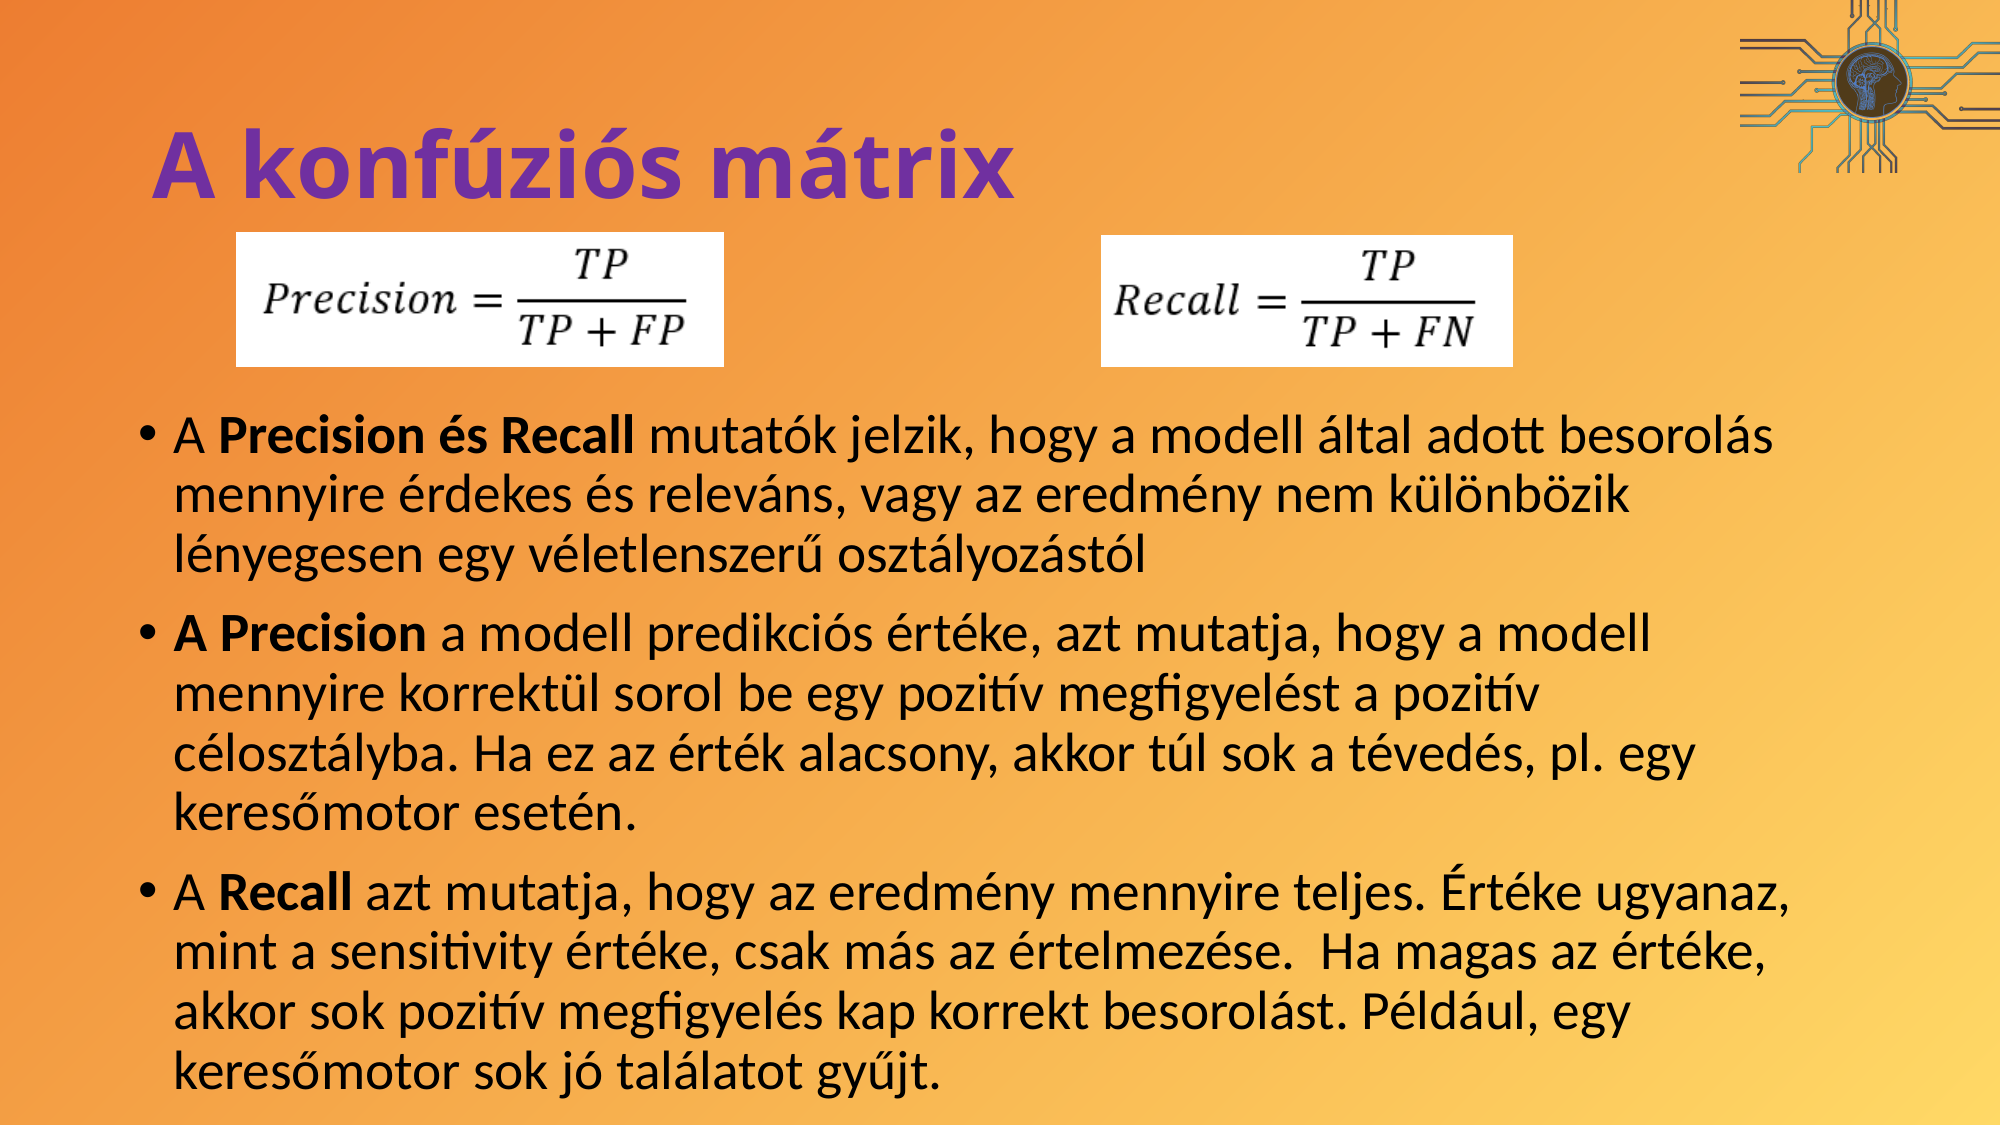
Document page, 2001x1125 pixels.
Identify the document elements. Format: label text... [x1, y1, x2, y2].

picture [236, 232, 724, 367]
picture [1101, 235, 1513, 367]
list A Precision és Recall mutatók jelzik, hogy a modell által adott besorolás mennyire érdekes és releváns, vagy az eredmény nem különbözik lényegesen egy véletlenszerű osztályozástól A Precision a modell predikciós értéke, azt mutatja, hogy a modell mennyire korrektül sorol be egy pozitív megfigyelést a pozitív célosztályba. Ha ez az érték alacsony, akkor túl sok a tévedés, pl. egy keresőmotor esetén. A Recall azt mutatja, hogy az eredmény mennyire teljes. Értéke ugyanaz, mint a sensitivity értéke, csak más az értelmezése. Ha magas az értéke, akkor sok pozitív megfigyelés kap korrekt besorolást. Például, egy keresőmotor sok jó találatot gyűjt. [123, 398, 1849, 1112]
title A konfúziós mátrix [137, 59, 1863, 278]
